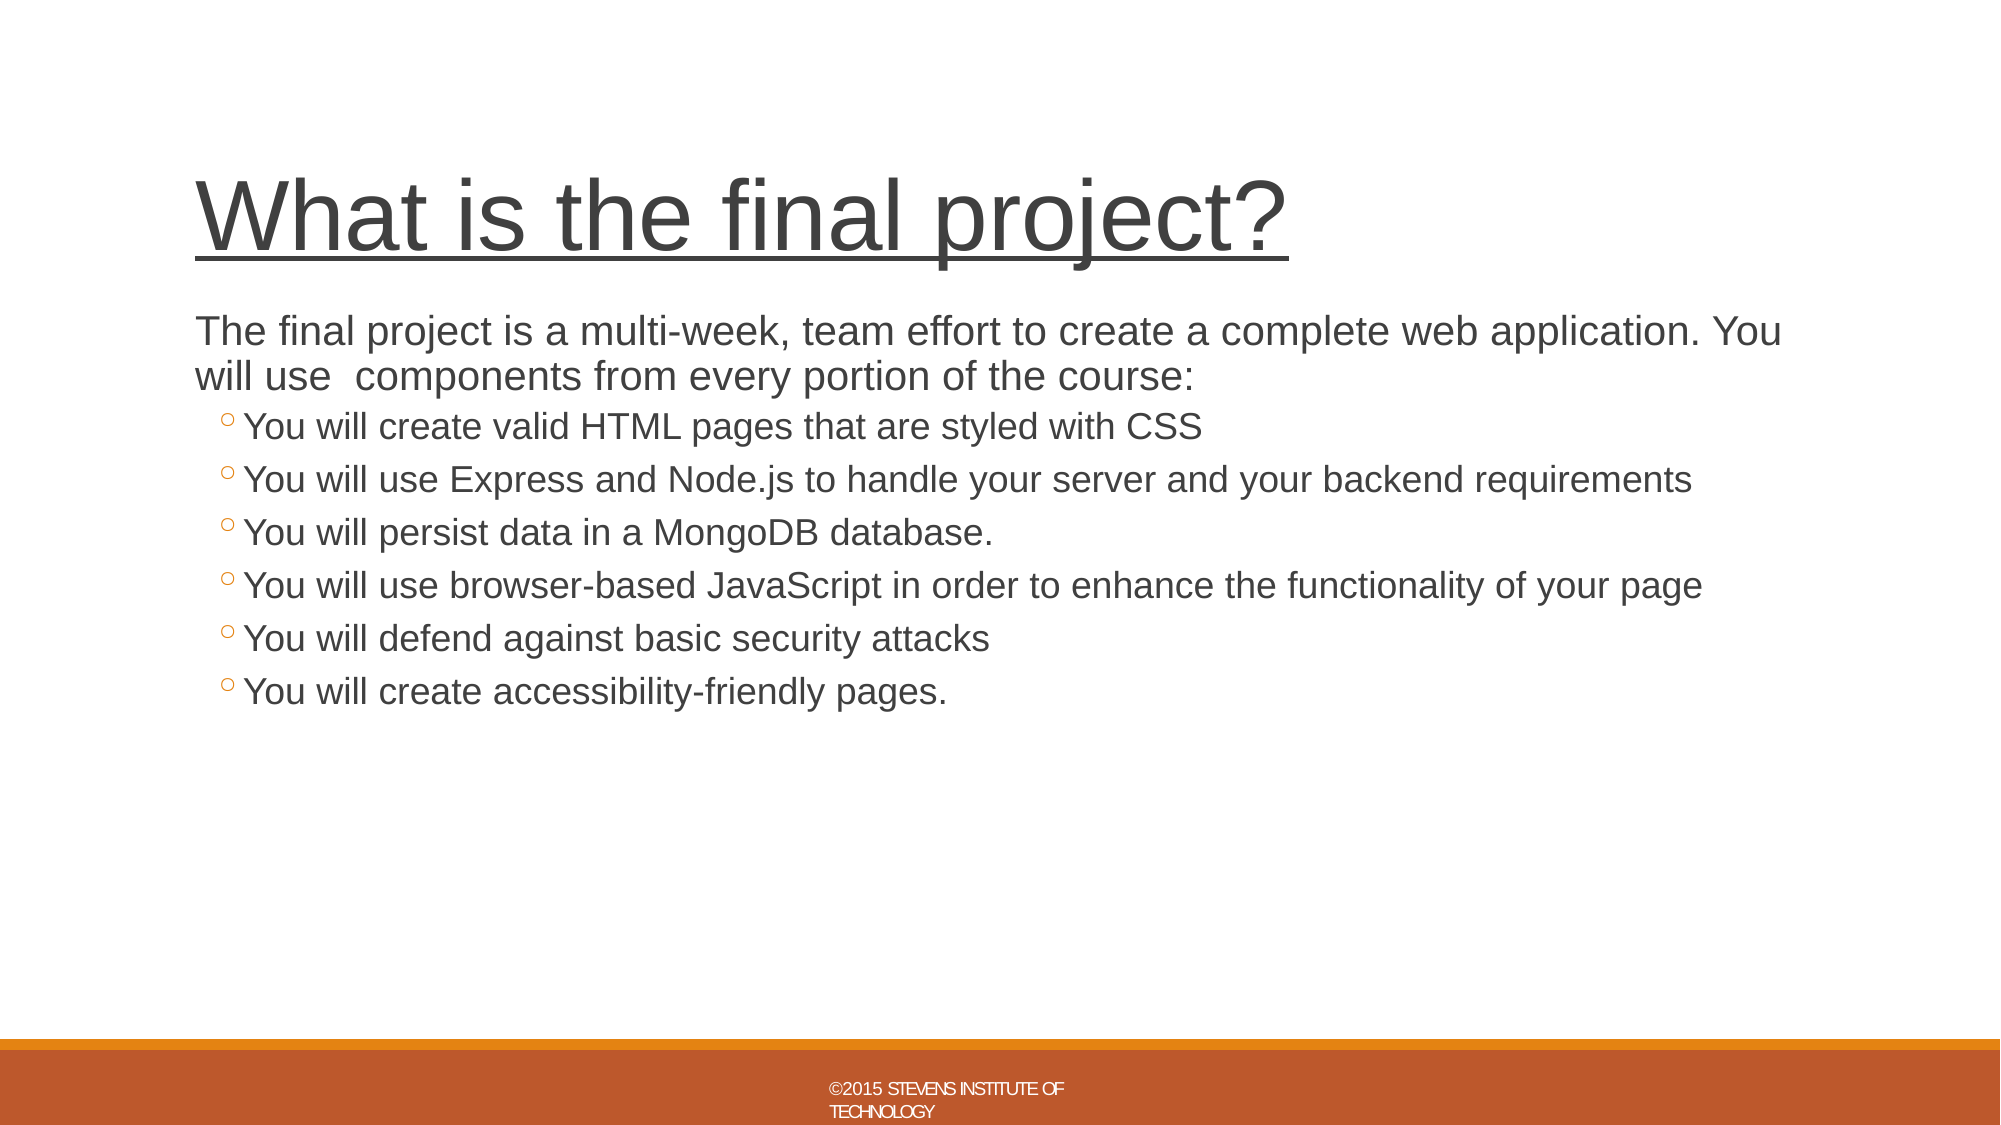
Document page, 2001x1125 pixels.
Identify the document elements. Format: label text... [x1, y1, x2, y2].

title What is the final project? [167, 148, 1833, 391]
footer ©2015 STEVENS INSTITUTE OF TECHNOLOGY [827, 1075, 1174, 1125]
text_box The final project is a multi-week, team effort to create a complete web application. You will use components from every portion of the course: You will create valid HTML pages that are styled with CSS You will use Express and Node.js to handle your server and your backend requirements You will persist data in a MongoDB database. You will use browser-based JavaScript in order to enhance the functionality of your page You will defend against basic security attacks You will create accessibility-friendly pages. [192, 300, 1806, 712]
